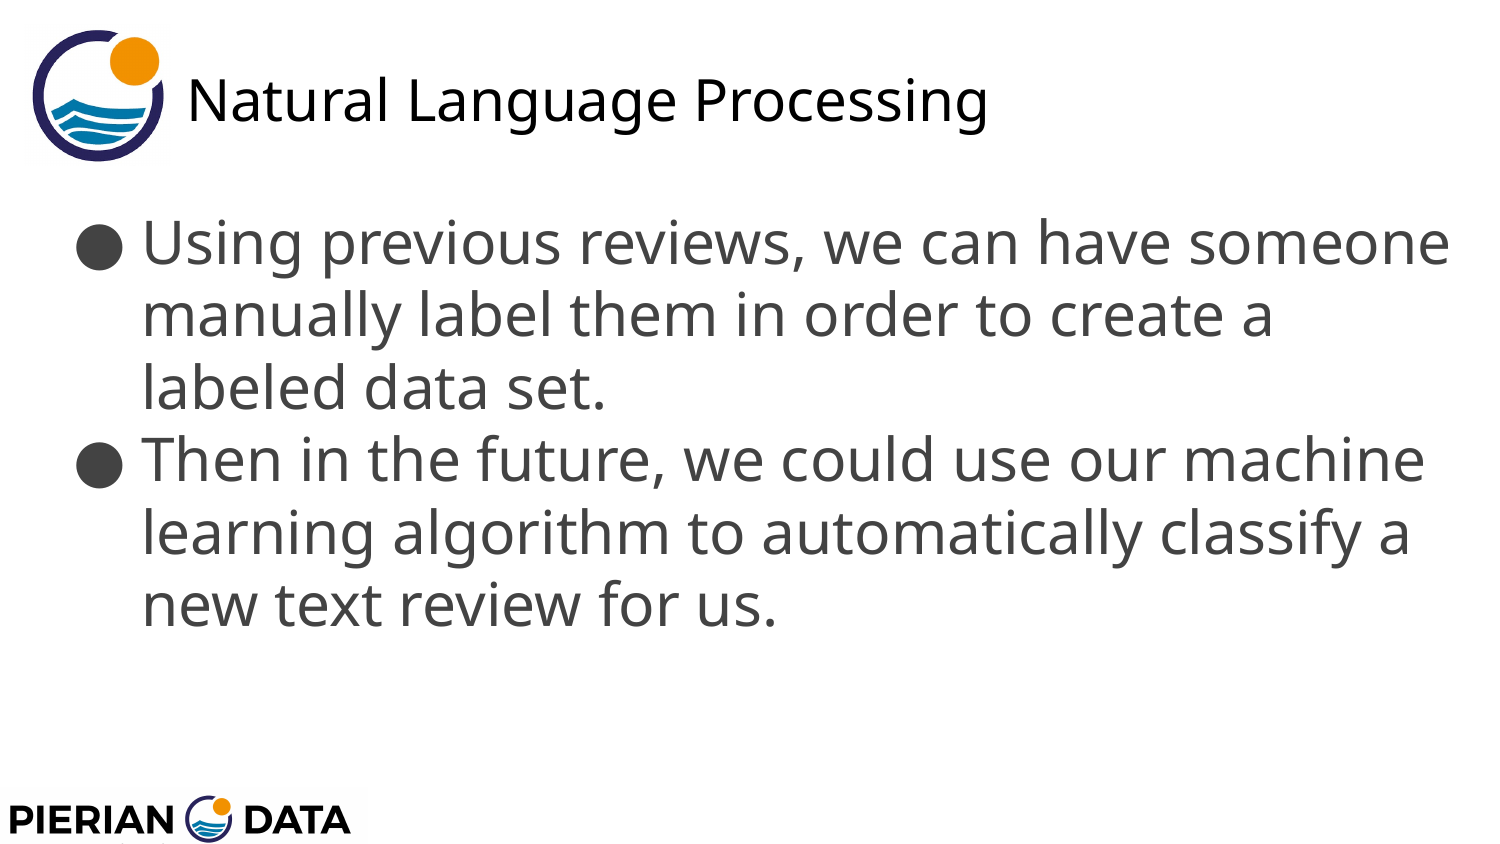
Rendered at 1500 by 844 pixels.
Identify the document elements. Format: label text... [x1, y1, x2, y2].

picture [0, 787, 368, 844]
list Using previous reviews, we can have someone manually label them in order to create a labeled data set. Then in the future, we could use our machine learning algorithm to automatically classify a new text review for us. [51, 189, 1476, 546]
picture [24, 24, 172, 167]
title Natural Language Processing [176, 48, 1449, 143]
